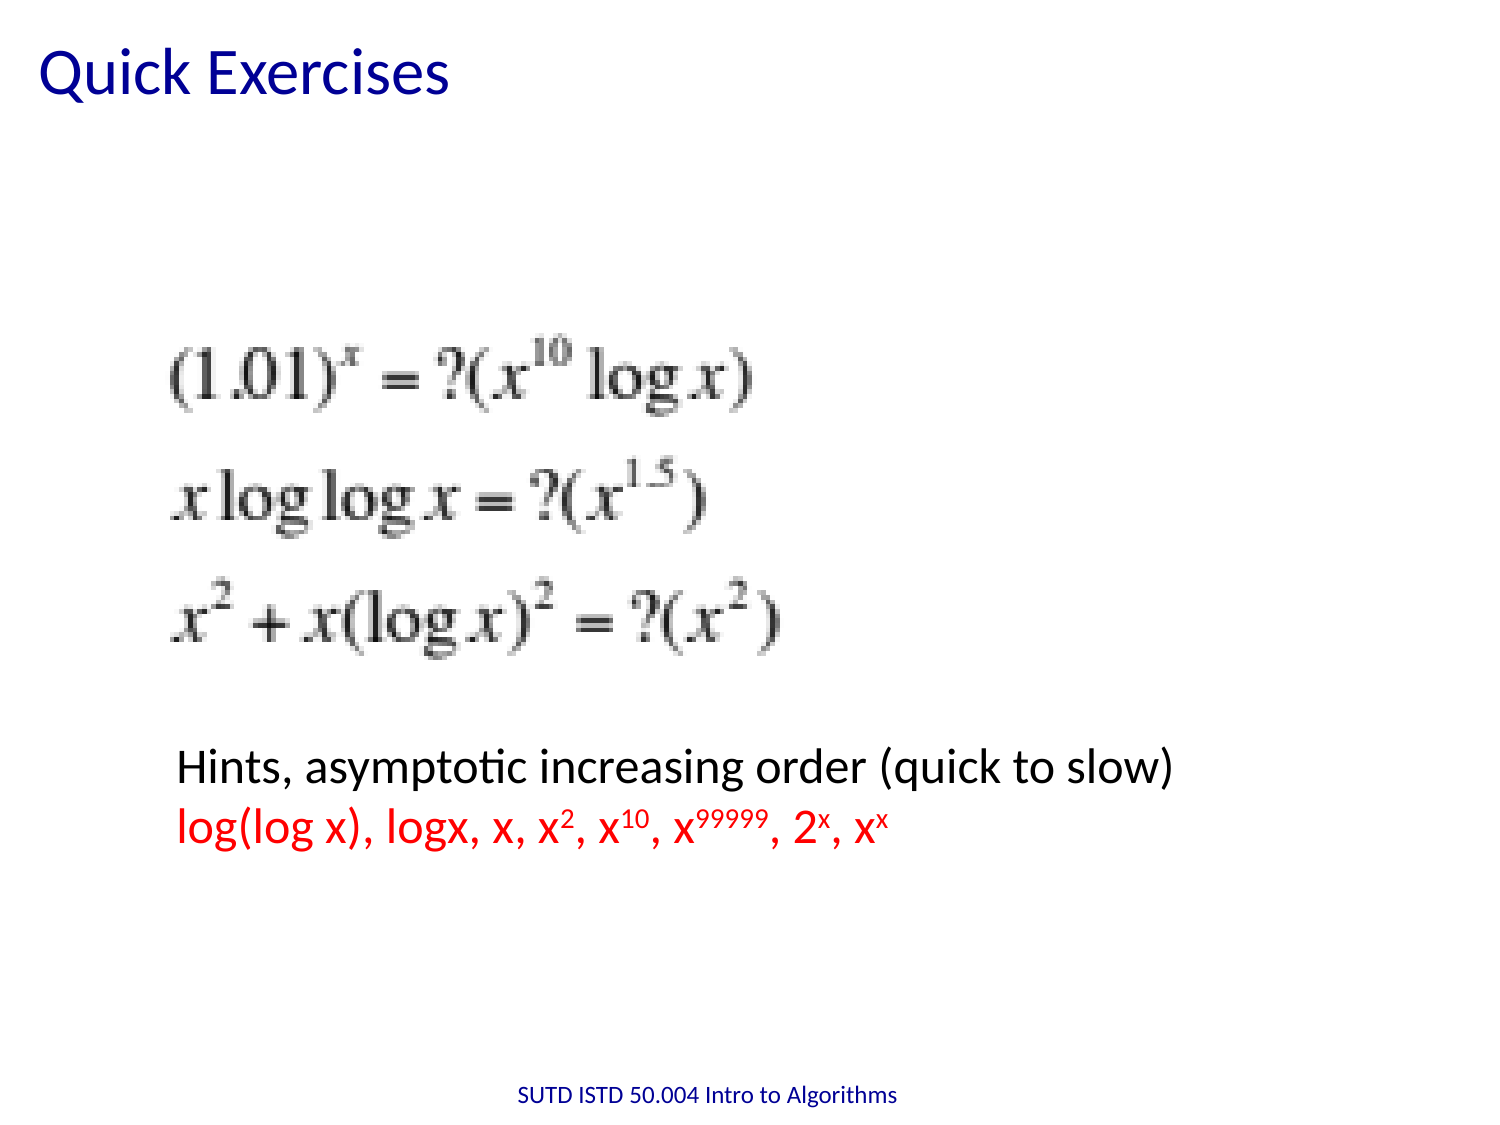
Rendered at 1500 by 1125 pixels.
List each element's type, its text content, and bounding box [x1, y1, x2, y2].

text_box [161, 315, 786, 667]
text_box Hints, asymptotic increasing order (quick to slow) log(log x), logx, x, x2, x10, x99999, 2x, xx [161, 725, 1215, 921]
title Quick Exercises [23, 4, 1374, 132]
footer SUTD ISTD 50.004 Intro to Algorithms [473, 1063, 949, 1123]
